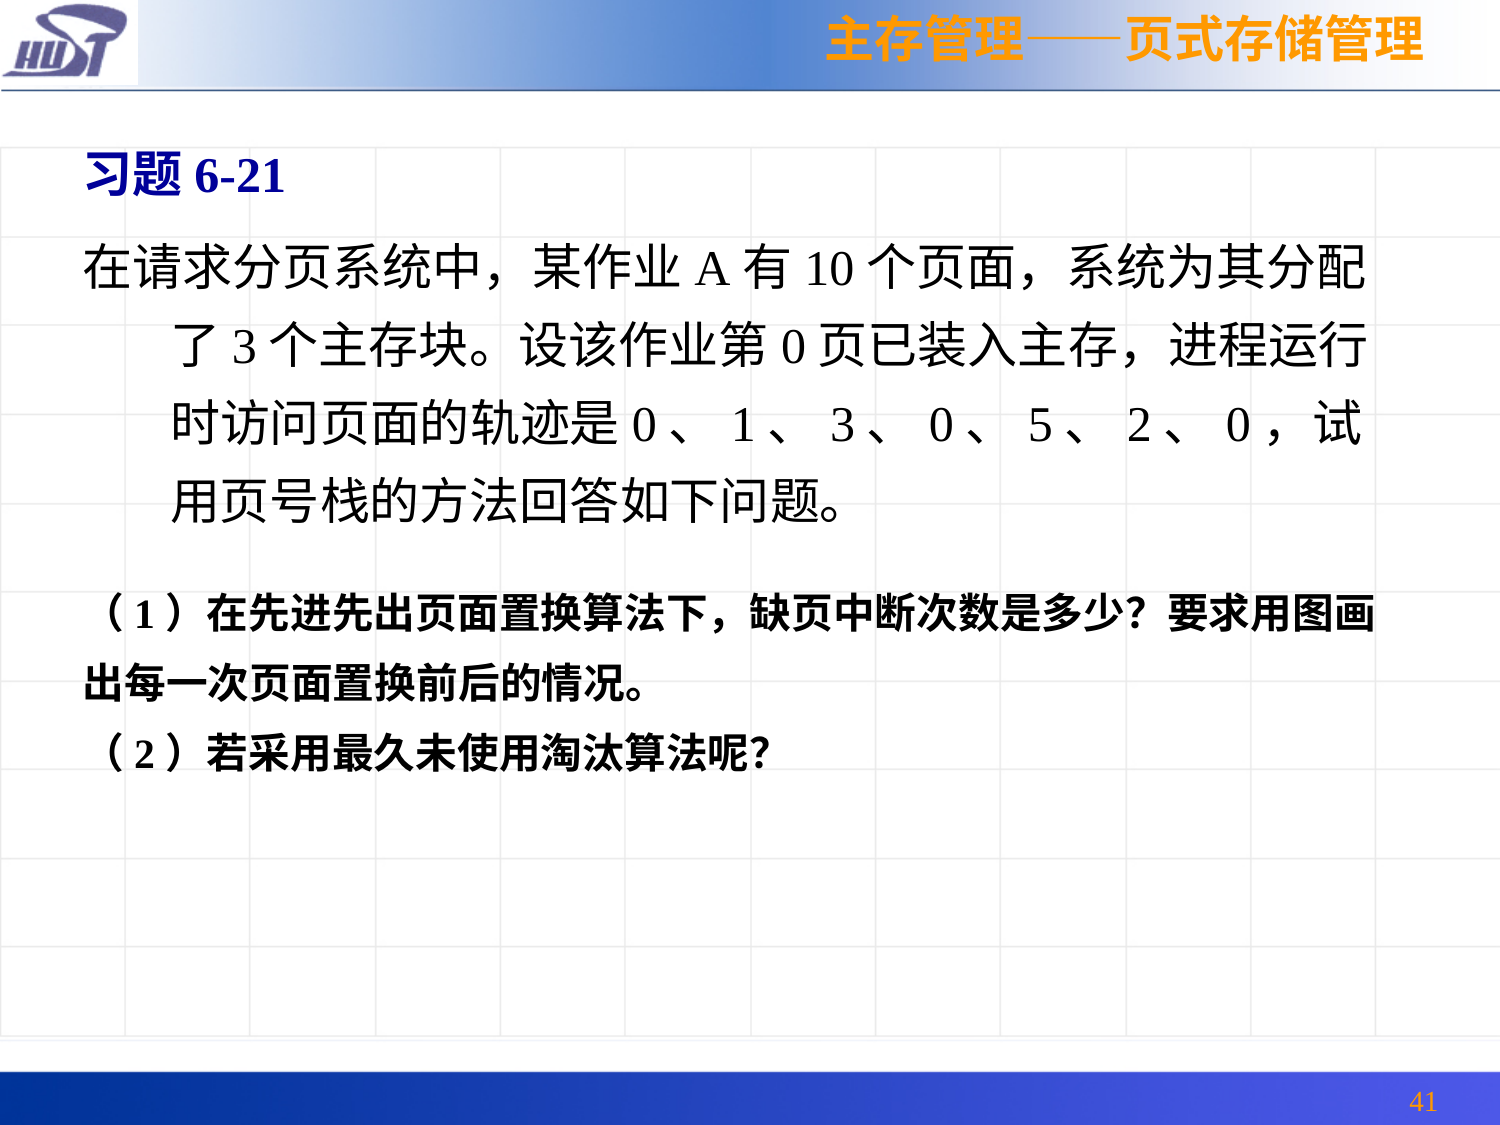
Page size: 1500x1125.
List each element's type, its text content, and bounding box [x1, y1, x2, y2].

text_box 习题6-21 在请求分页系统中，某作业A有10个页面，系统为其分配了3个主存块。设该作业第0页已装入主存，进程运行时访问页面的轨迹是0、1、3、0、5、2、0，试用页号栈的方法回答如下问题。 [67, 117, 1423, 537]
text_box 41 [1393, 1067, 1455, 1125]
text_box （1）在先进先出页面置换算法下，缺页中断次数是多少？要求用图画出每一次页面置换前后的情况。 （2）若采用最久未使用淘汰算法呢？ [67, 560, 1423, 785]
picture [0, 0, 1500, 1125]
text_box 主存管理——页式存储管理 [62, 6, 1440, 76]
